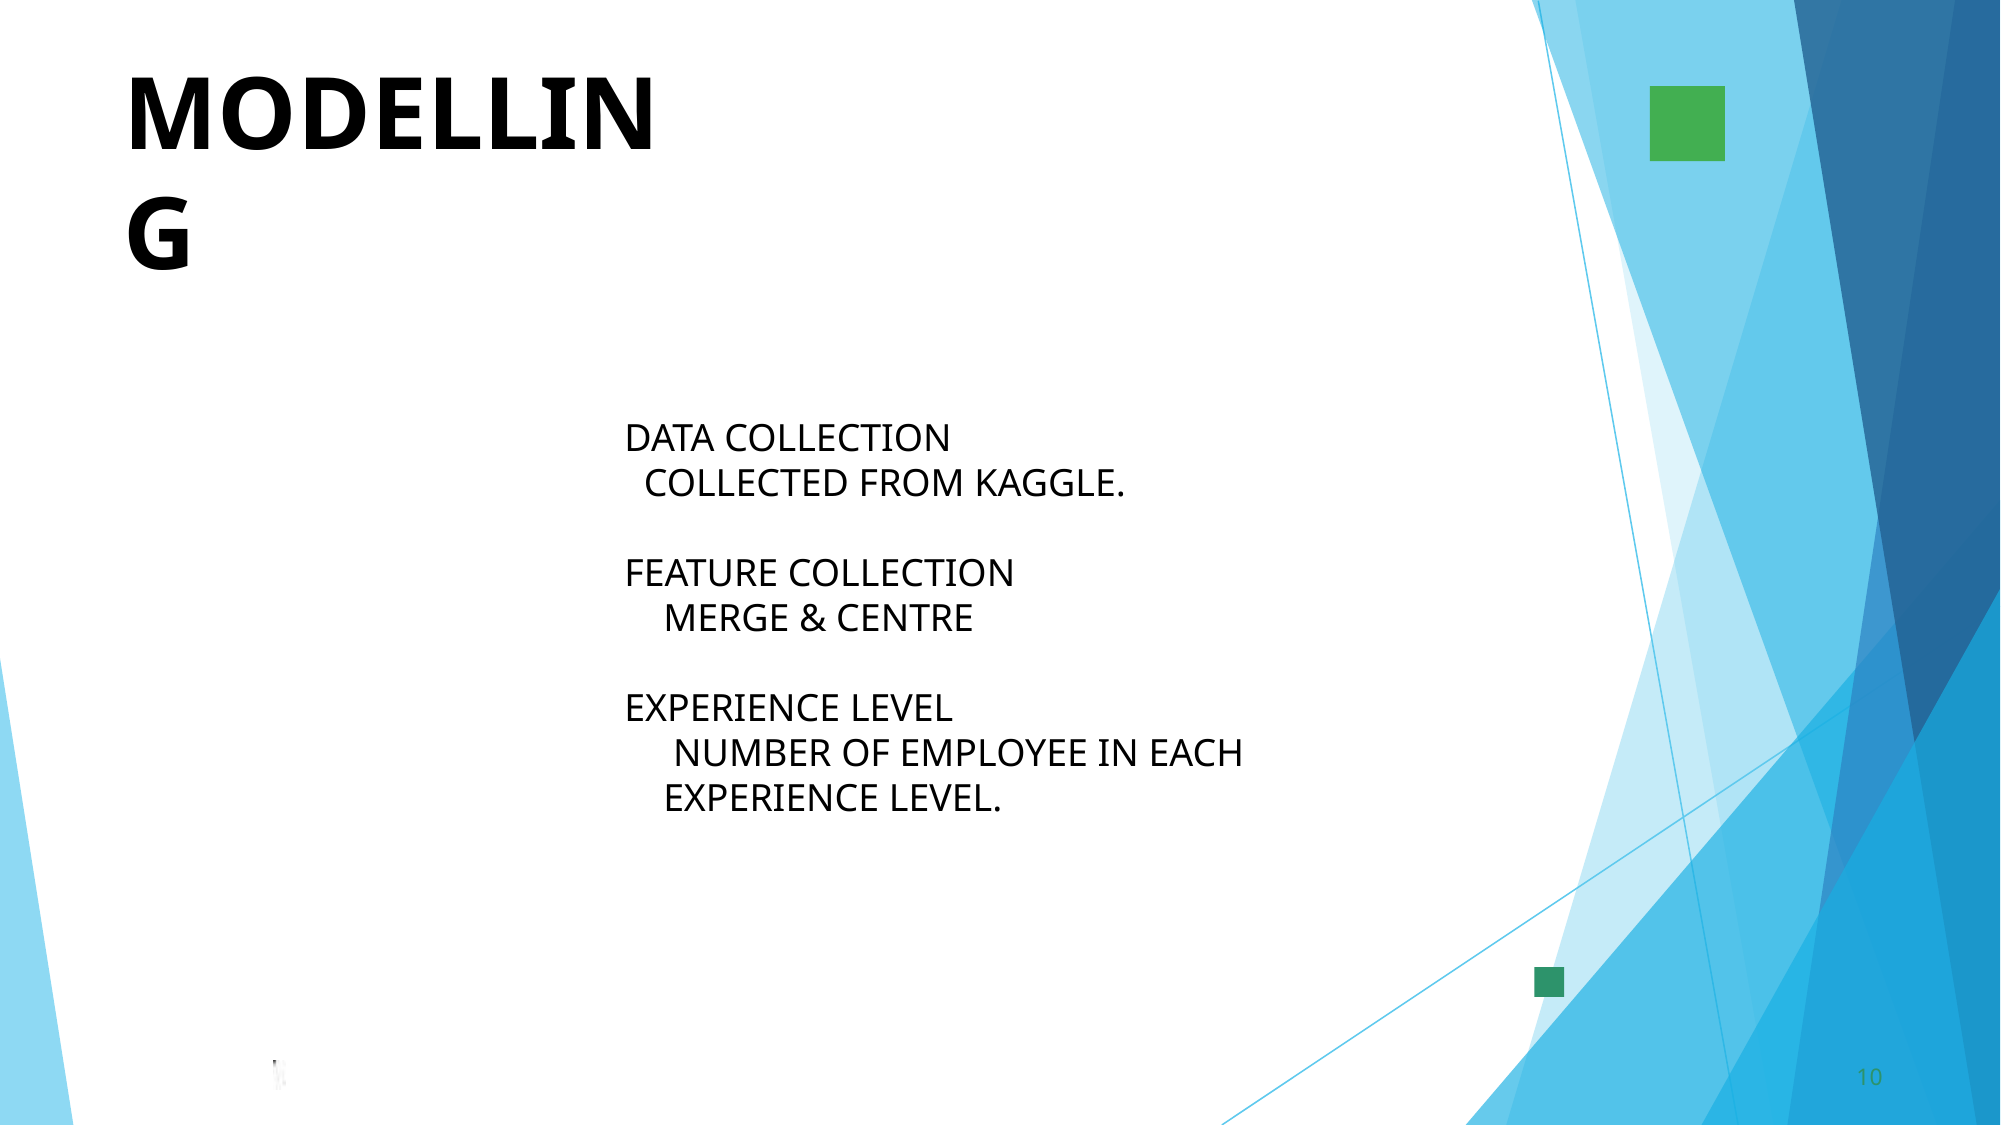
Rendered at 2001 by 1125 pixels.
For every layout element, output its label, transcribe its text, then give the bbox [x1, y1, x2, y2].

text_box [1534, 967, 1565, 997]
text_box [1649, 86, 1725, 162]
text_box MODELLING [121, 47, 664, 290]
text_box 10 [1849, 1061, 1888, 1095]
text_box DATA COLLECTION COLLECTED FROM KAGGLE. FEATURE COLLECTION MERGE & CENTRE EXPERIENCE LEVEL NUMBER OF EMPLOYEE IN EACH EXPERIENCE LEVEL. [609, 406, 1391, 827]
picture [273, 1060, 286, 1090]
